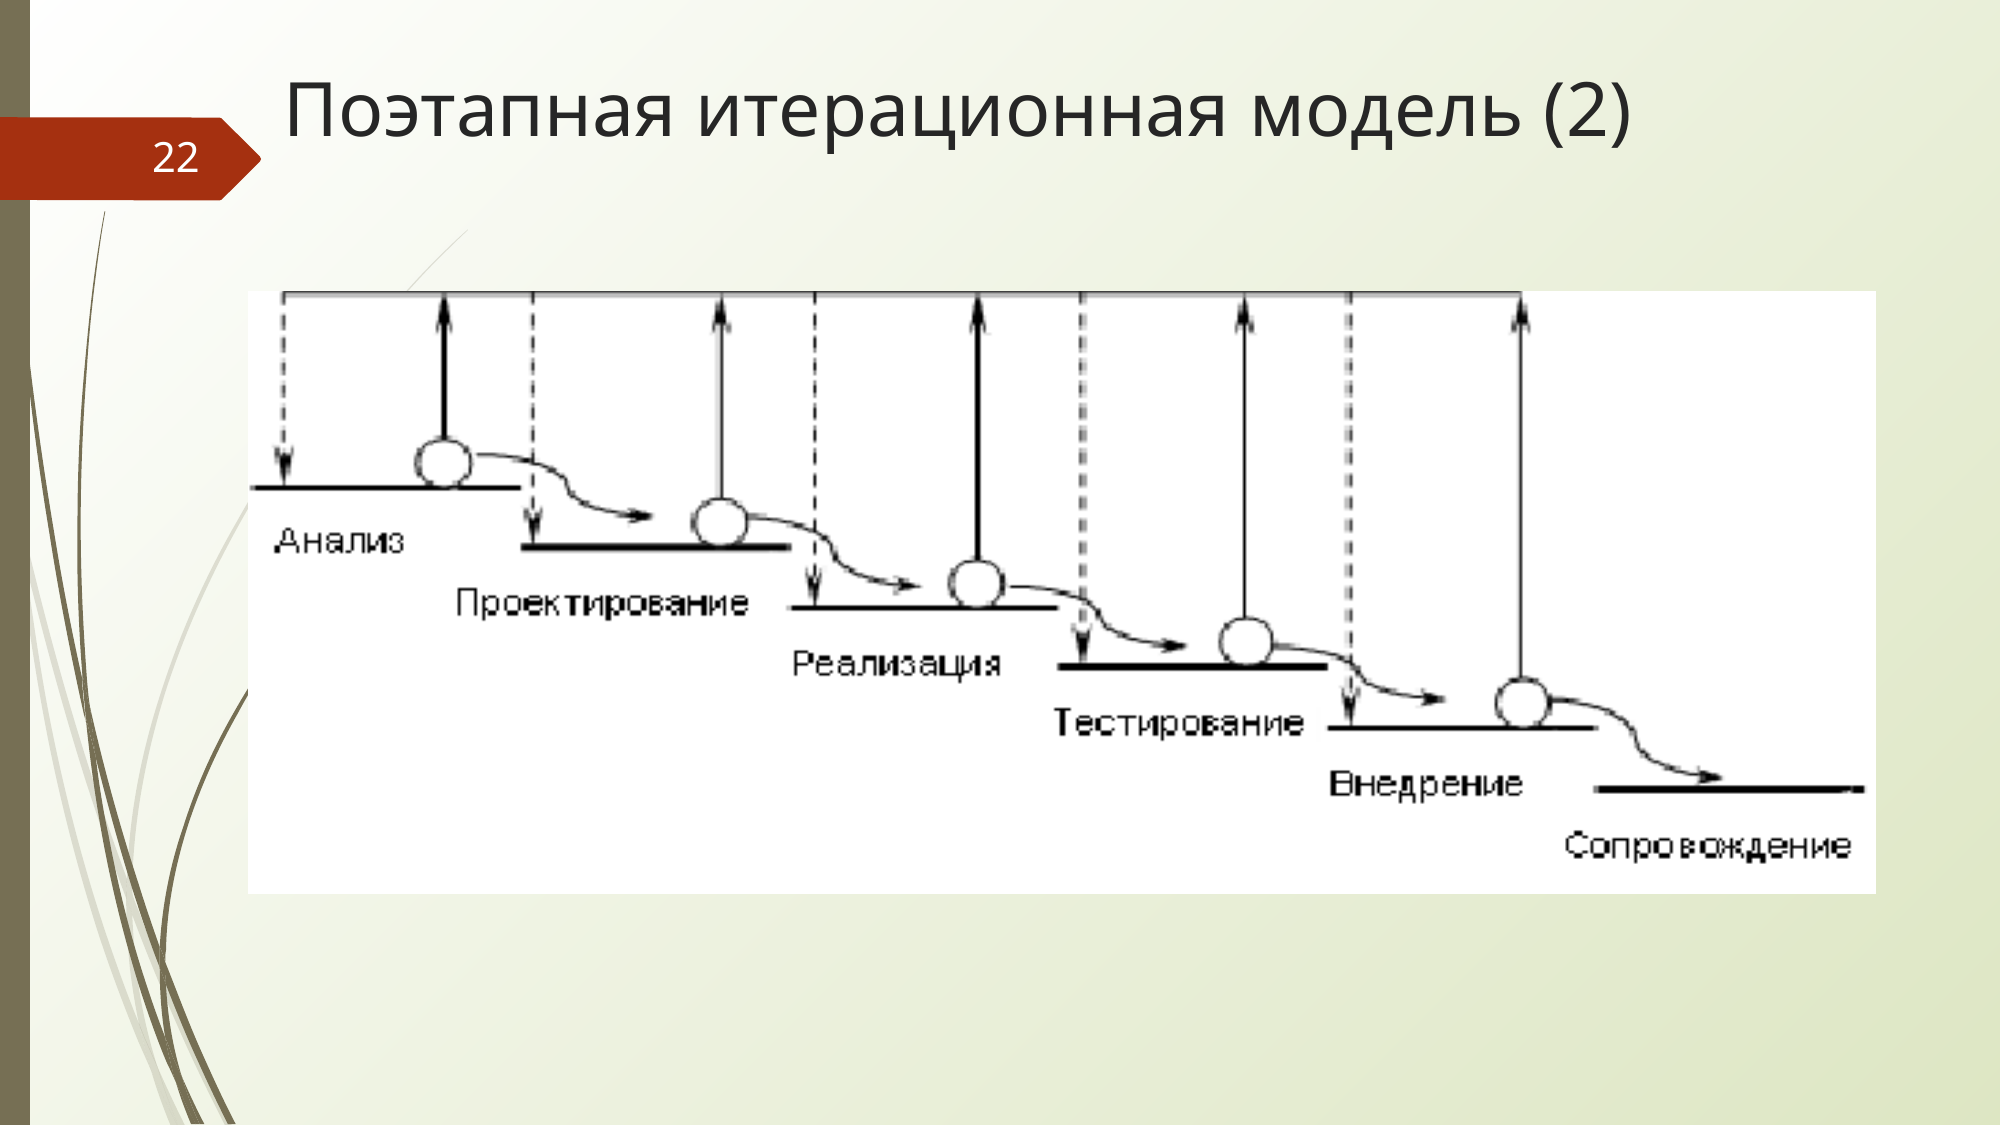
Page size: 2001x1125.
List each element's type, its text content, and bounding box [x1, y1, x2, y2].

picture [247, 291, 1876, 894]
slide_number ‹#› [87, 129, 216, 190]
title Поэтапная итерационная модель (2) [269, 54, 1963, 192]
